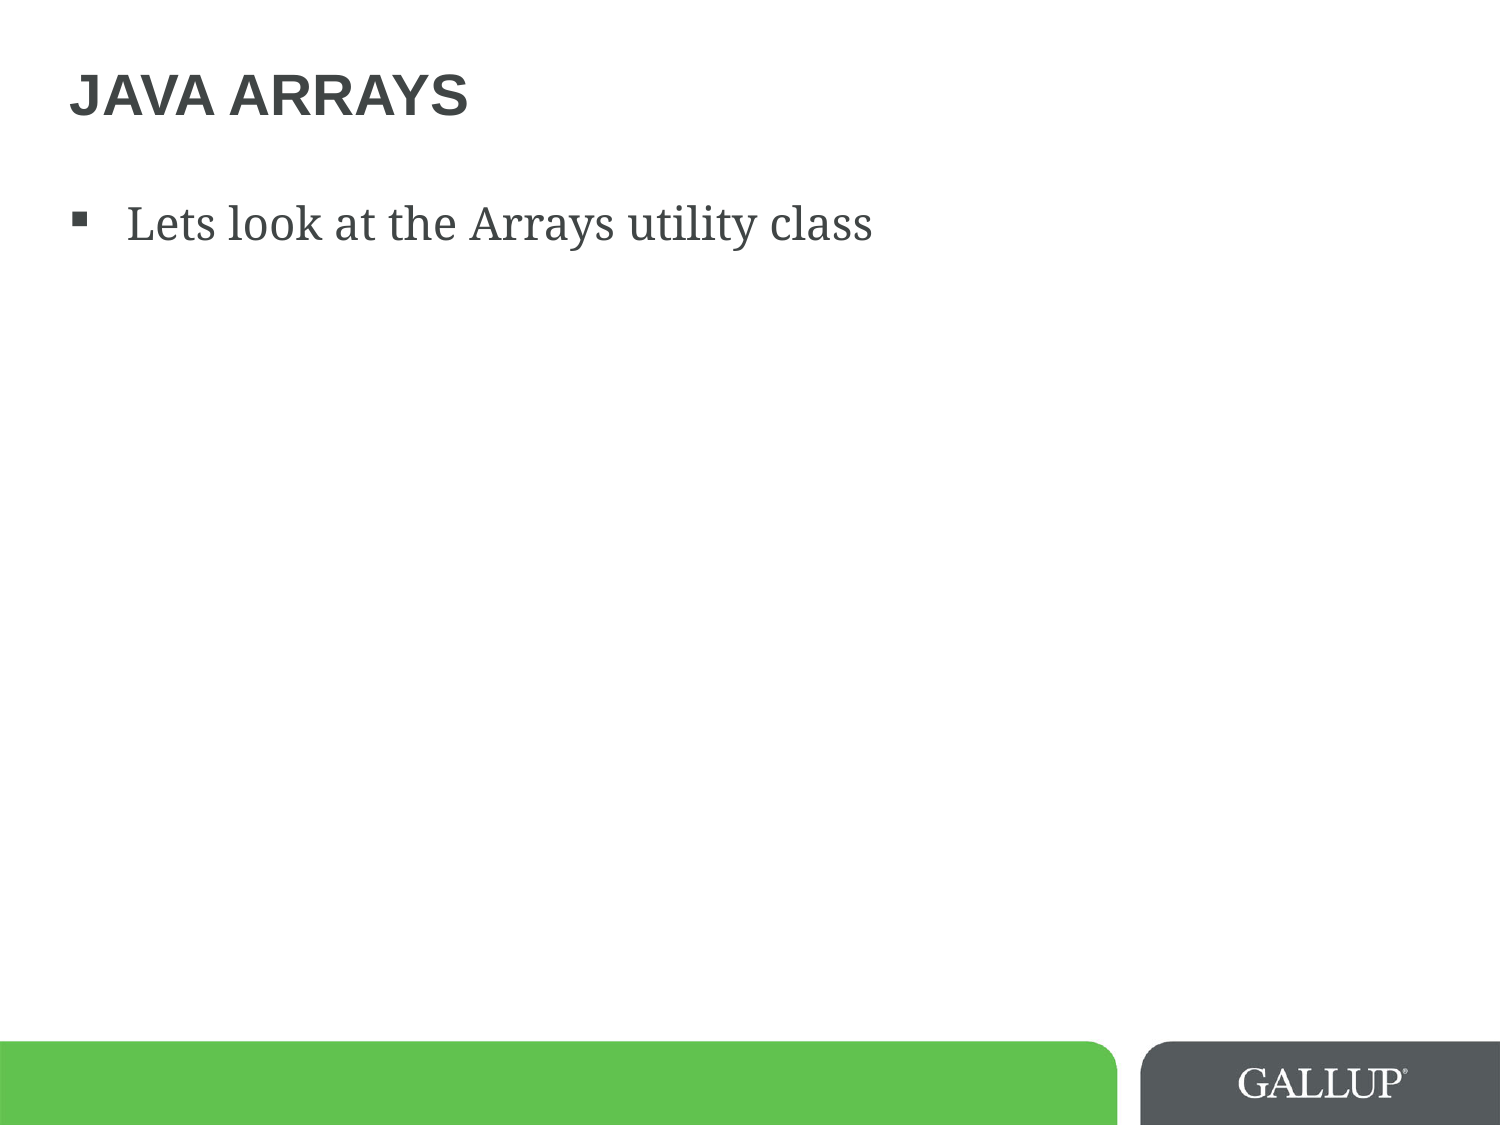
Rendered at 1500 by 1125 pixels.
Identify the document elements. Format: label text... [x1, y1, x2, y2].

title Java Arrays [55, 49, 1430, 146]
list Lets look at the Arrays utility class [55, 187, 1454, 949]
picture [0, 0, 1500, 1125]
